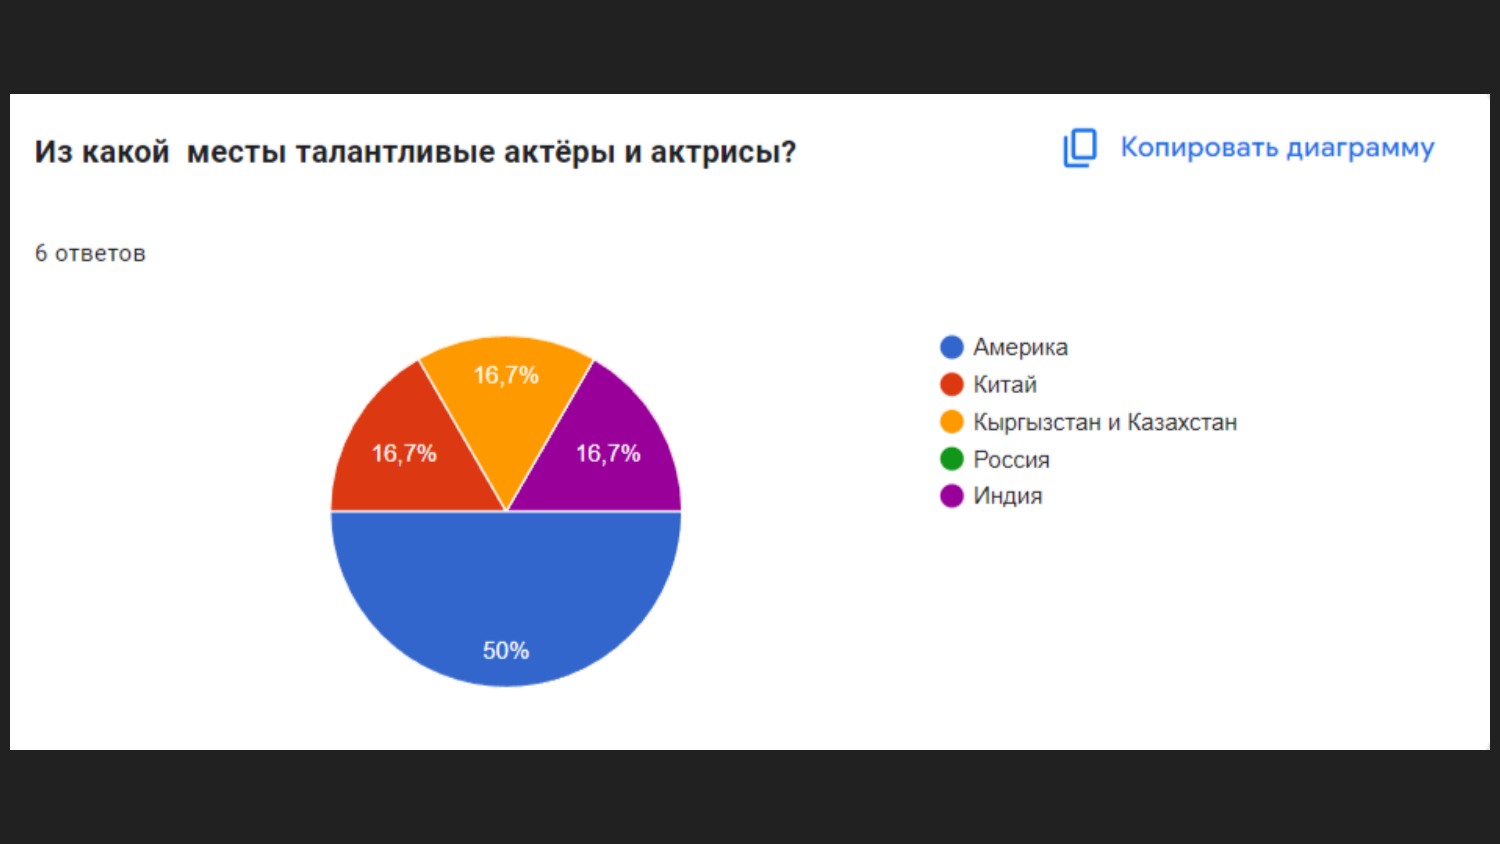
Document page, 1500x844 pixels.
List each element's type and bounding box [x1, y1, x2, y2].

picture [10, 94, 1490, 750]
